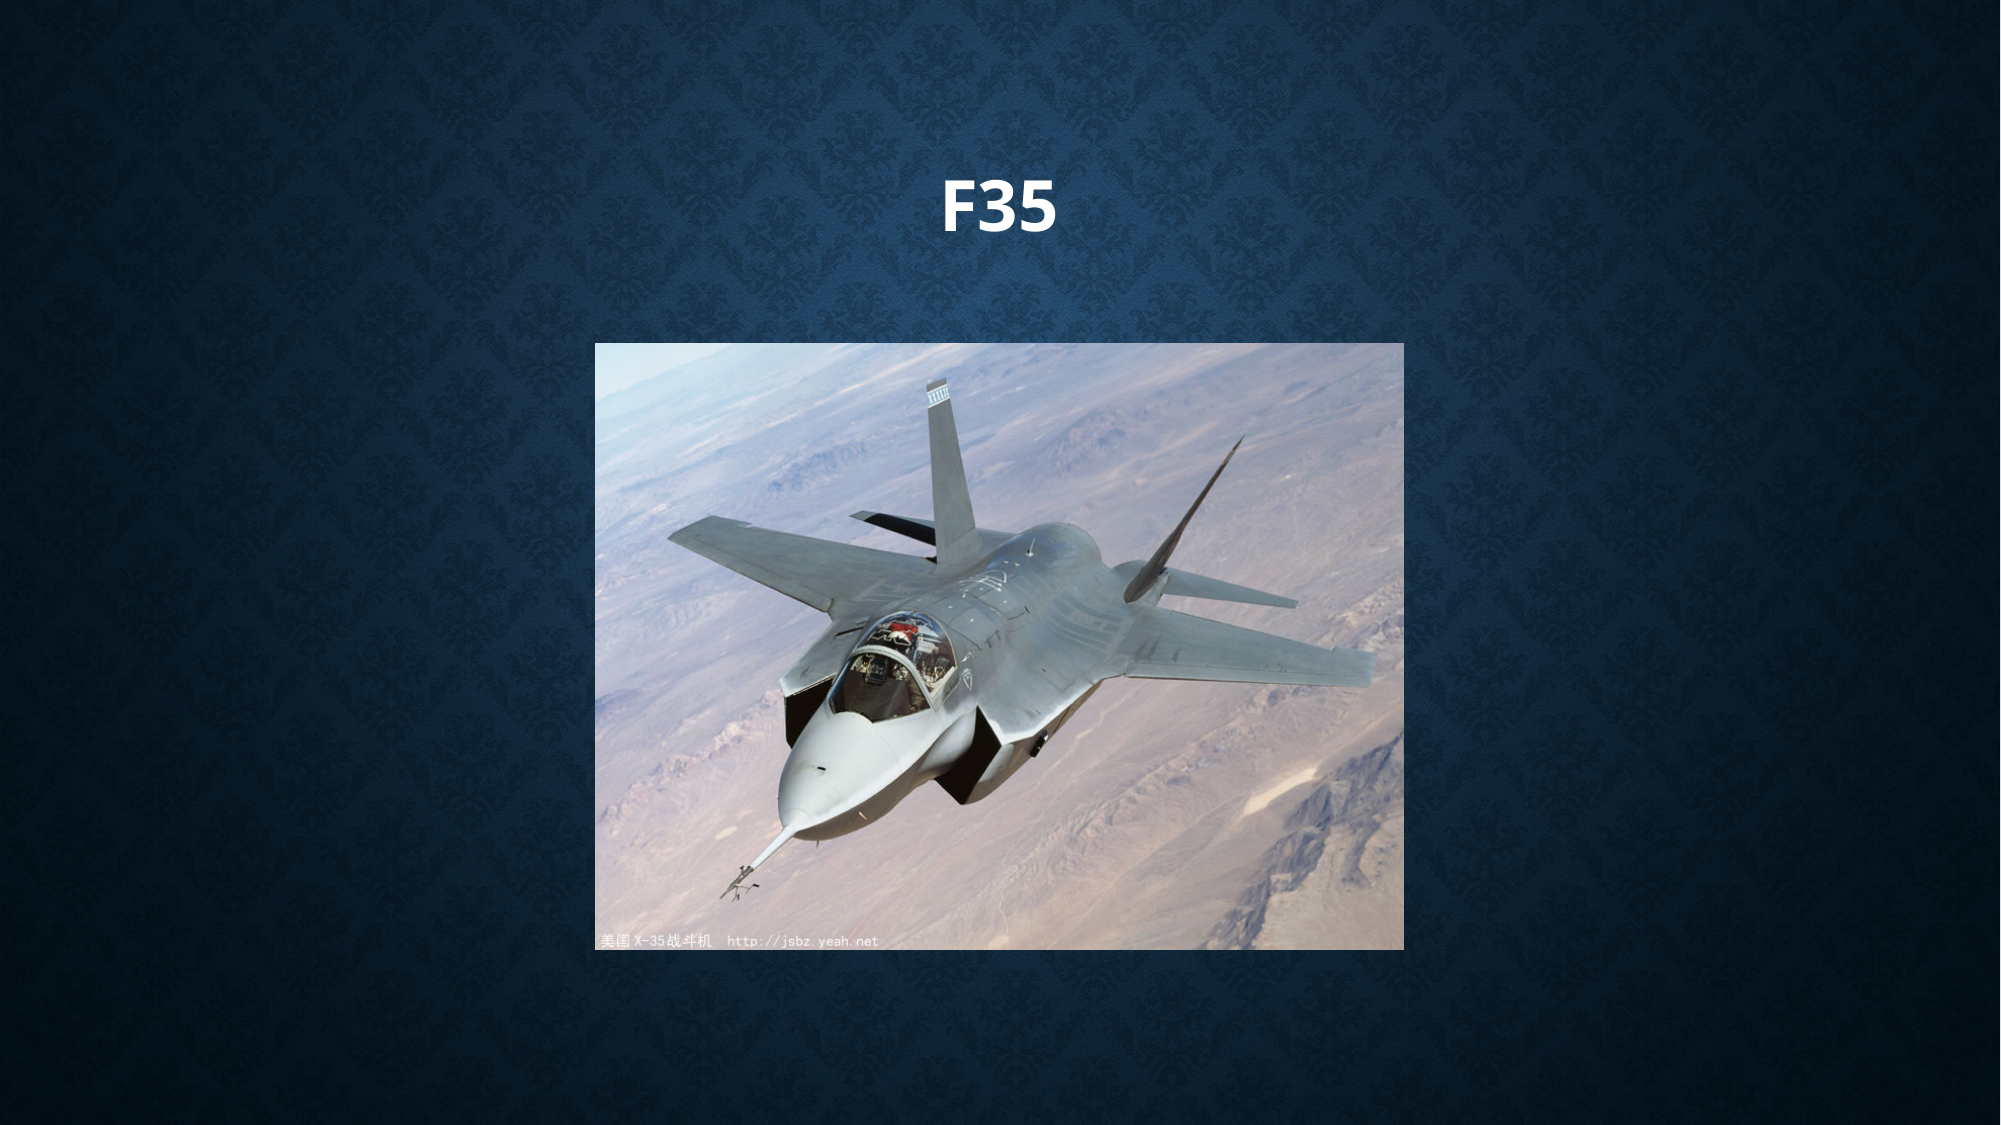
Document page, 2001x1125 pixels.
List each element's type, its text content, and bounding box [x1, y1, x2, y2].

title F35 [149, 99, 1849, 318]
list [594, 343, 1404, 951]
